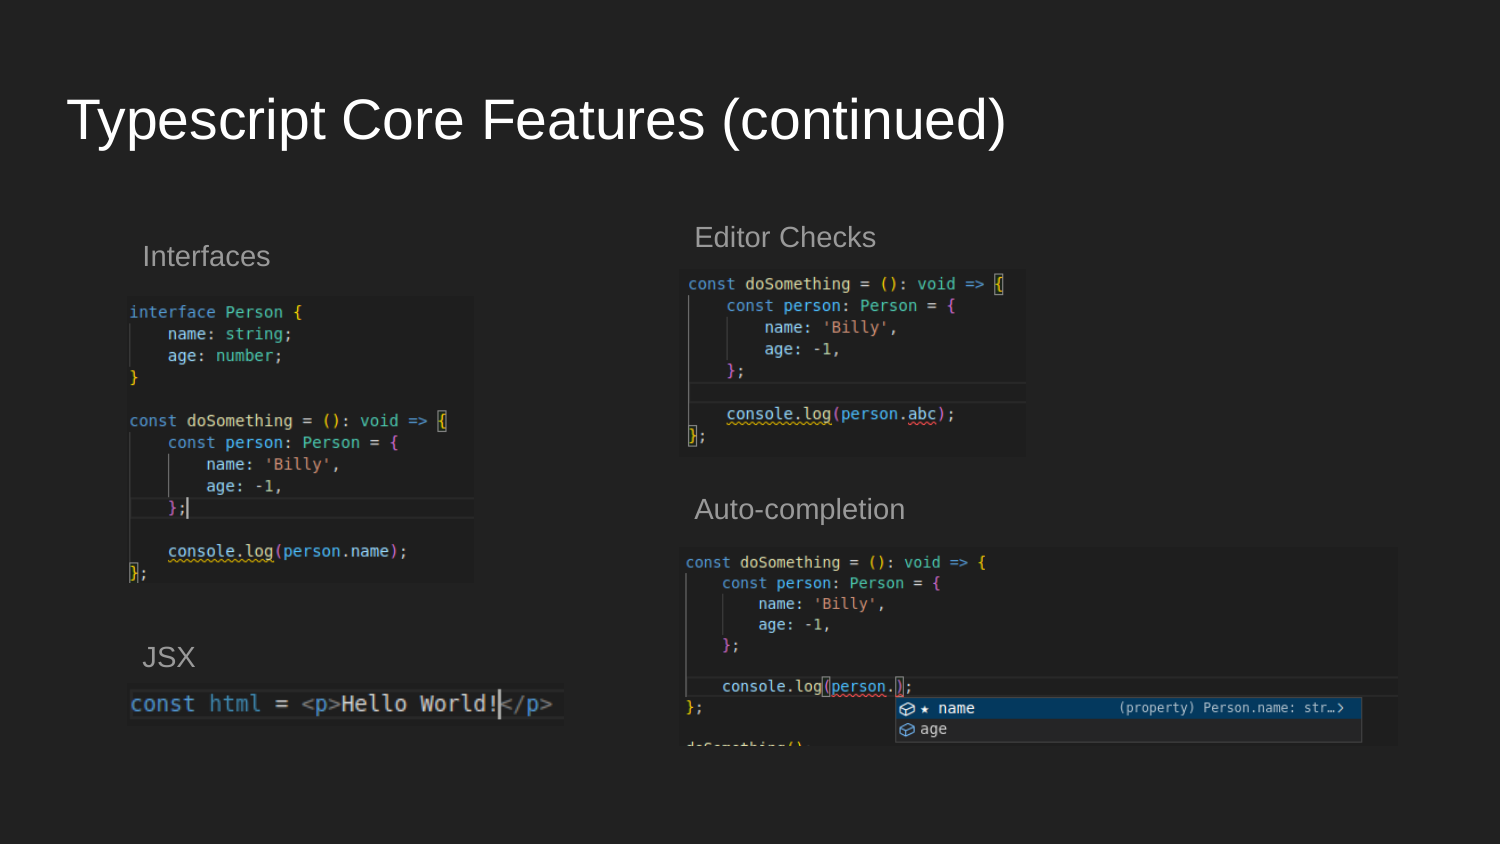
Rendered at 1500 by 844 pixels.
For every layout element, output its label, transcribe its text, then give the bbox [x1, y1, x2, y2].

text_box Auto-completion [679, 475, 1013, 541]
picture [126, 683, 564, 726]
picture [679, 269, 1026, 457]
text_box Editor Checks [679, 203, 1013, 268]
text_box JSX [127, 623, 546, 682]
picture [679, 547, 1399, 746]
text_box Interfaces [127, 222, 474, 288]
title Typescript Core Features (continued) [51, 72, 1449, 167]
picture [127, 295, 474, 583]
